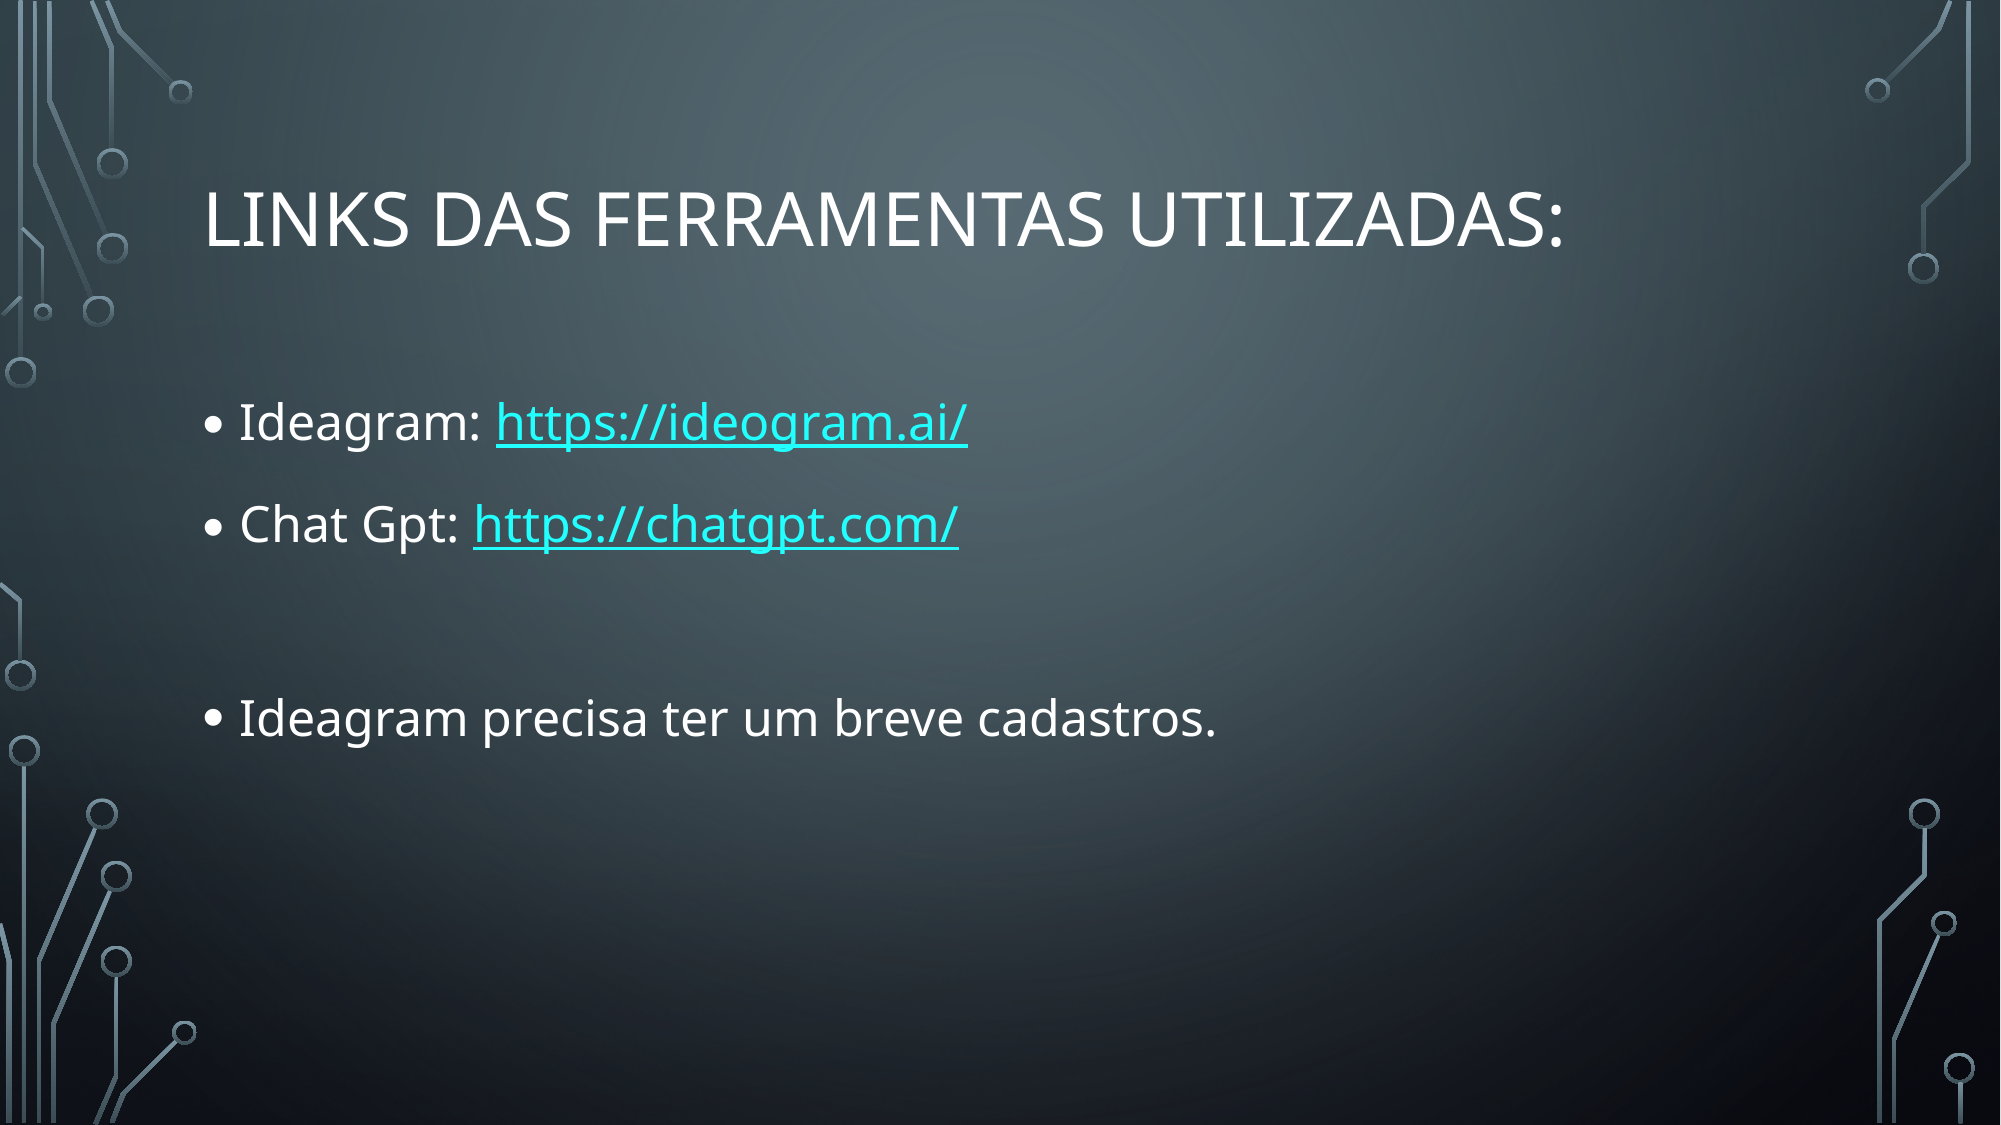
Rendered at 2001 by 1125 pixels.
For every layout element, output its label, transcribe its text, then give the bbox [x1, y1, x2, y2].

title Links das ferramentas utilizadas: [187, 101, 1813, 344]
list Ideagram: https://ideogram.ai/ Chat Gpt: https://chatgpt.com/ Ideagram precisa ter um breve cadastros. [187, 369, 1813, 950]
